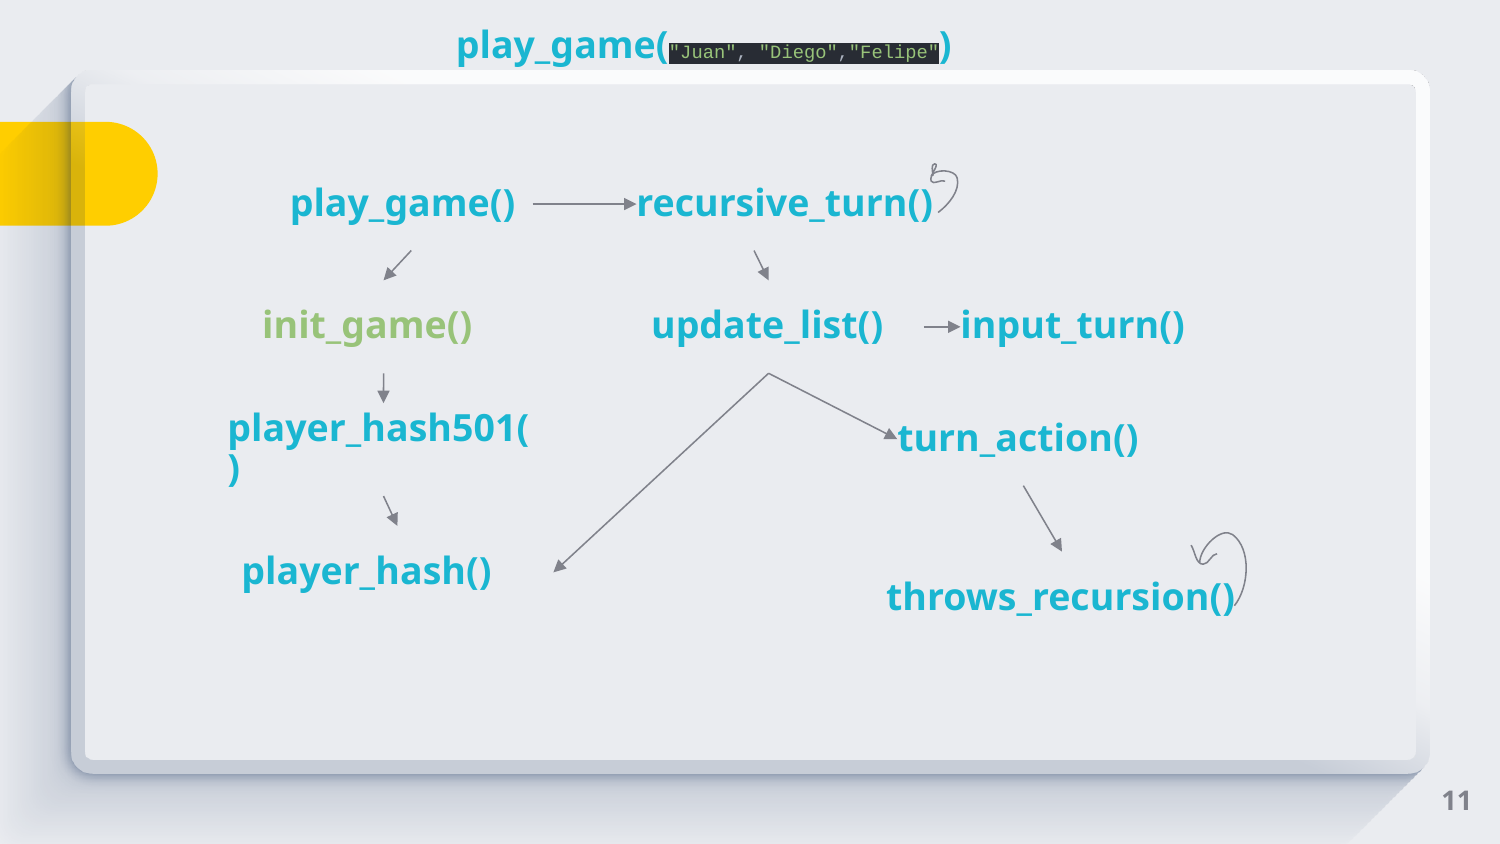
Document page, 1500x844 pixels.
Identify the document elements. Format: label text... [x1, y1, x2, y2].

title play_game() [289, 157, 533, 251]
title update_list() [651, 280, 887, 371]
title throws_recursion() [886, 551, 1238, 645]
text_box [383, 495, 398, 527]
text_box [768, 373, 898, 440]
title player_hash() [241, 525, 554, 619]
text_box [1023, 485, 1063, 552]
text_box [932, 170, 958, 213]
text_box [553, 373, 769, 573]
title input_turn() [960, 280, 1273, 374]
slide_number ‹#› [1414, 759, 1500, 844]
title init_game() [262, 280, 505, 374]
text_box [1201, 532, 1247, 606]
title turn_action() [897, 392, 1150, 486]
text_box [1191, 545, 1218, 565]
title player_hash501() [227, 403, 540, 497]
text_box play_game("Juan", "Diego","Felipe") [440, 11, 1011, 82]
text_box [930, 163, 946, 183]
picture [0, 0, 1500, 844]
title recursive_turn() [636, 157, 949, 251]
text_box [753, 250, 769, 281]
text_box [383, 250, 412, 281]
